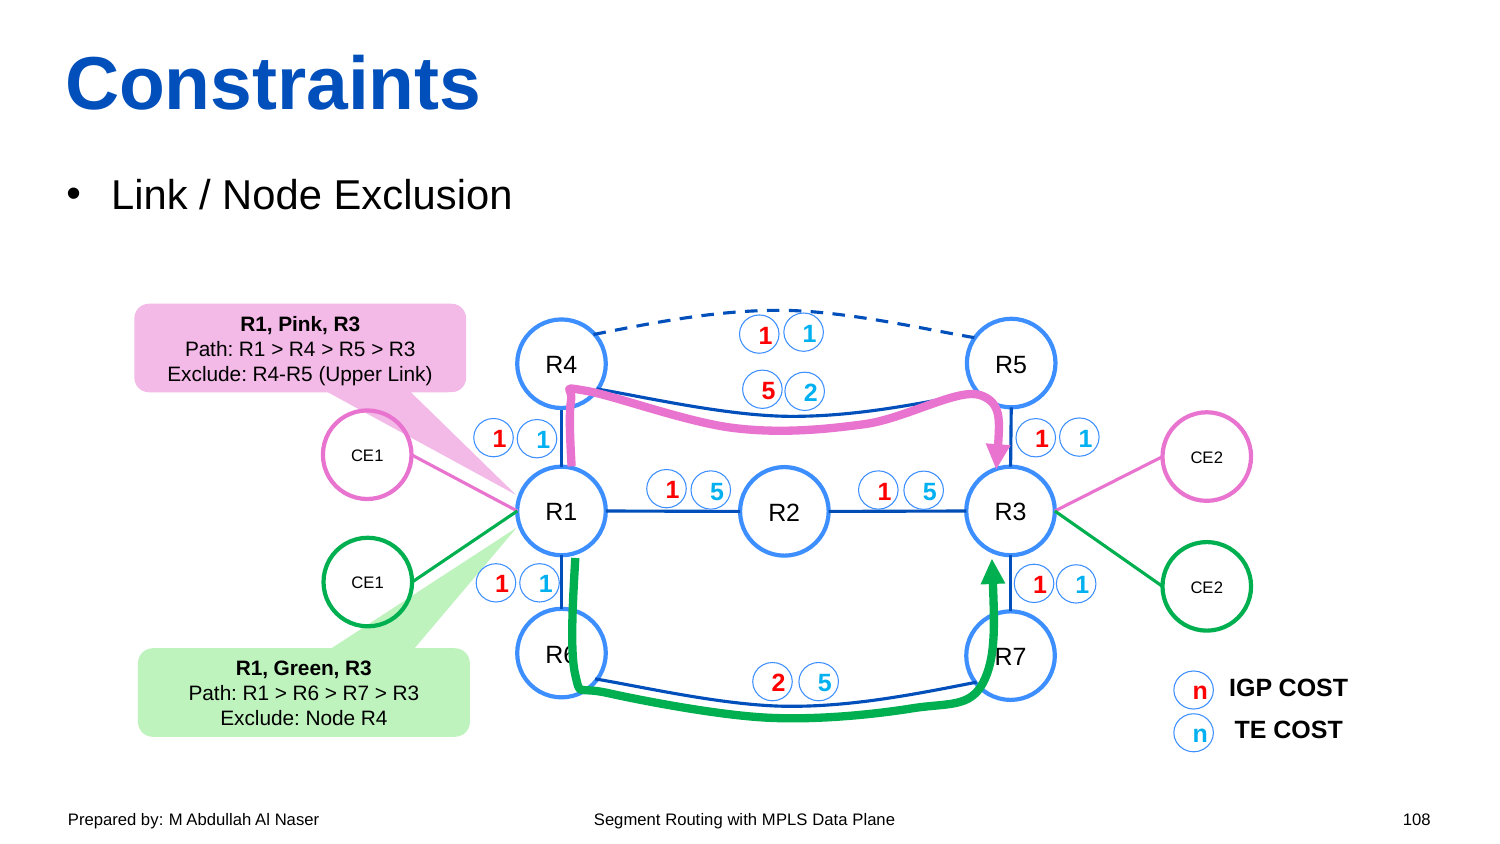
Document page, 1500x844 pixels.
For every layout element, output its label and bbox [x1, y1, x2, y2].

text_box [320, 308, 1254, 721]
title [64, 9, 1436, 151]
text_box [1171, 663, 1364, 754]
list [66, 167, 1437, 788]
